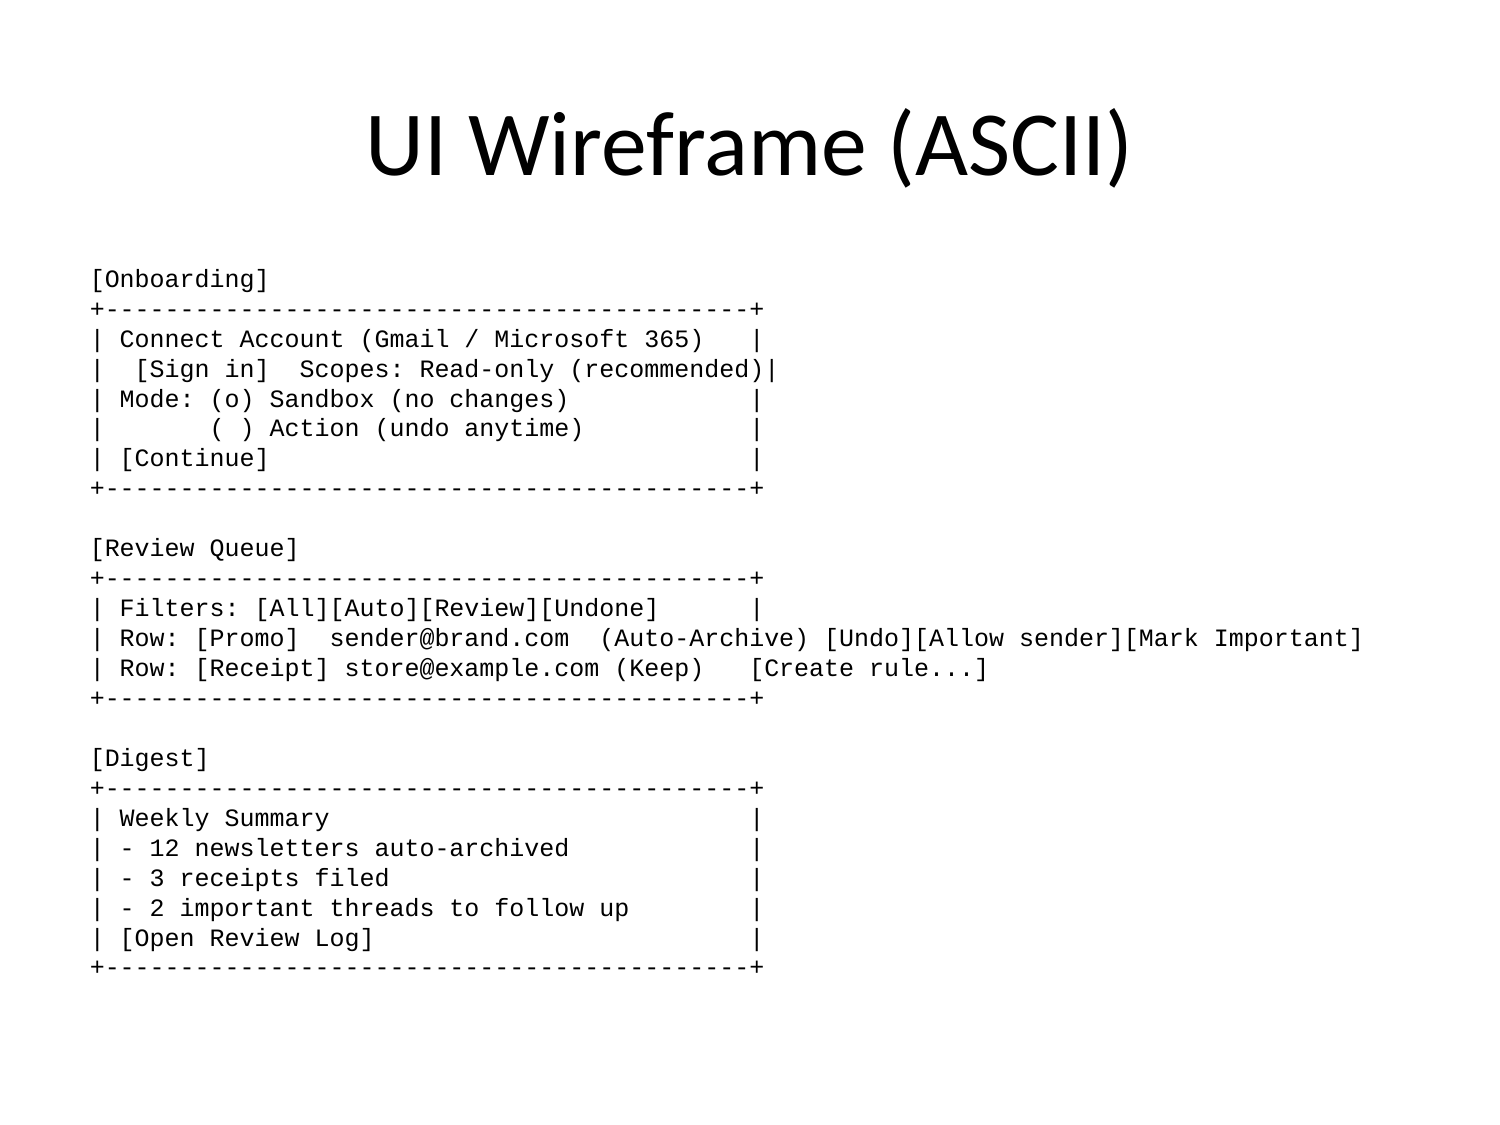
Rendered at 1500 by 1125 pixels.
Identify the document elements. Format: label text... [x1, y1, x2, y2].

title UI Wireframe (ASCII) [75, 45, 1425, 224]
text_box [Onboarding] +-------------------------------------------+ | Connect Account (Gmail / Microsoft 365) | | [Sign in] Scopes: Read-only (recommended)| | Mode: (o) Sandbox (no changes) | | ( ) Action (undo anytime) | | [Continue] | +-------------------------------------------+ [Review Queue] +-------------------------------------------+ | Filters: [All][Auto][Review][Undone] | | Row: [Promo] sender@brand.com (Auto-Archive) [Undo][Allow sender][Mark Important] | Row: [Receipt] store@example.com (Keep) [Create rule...] +-------------------------------------------+ [Digest] +-------------------------------------------+ | Weekly Summary | | - 12 newsletters auto-archived | | - 3 receipts filed | | - 2 important threads to follow up | | [Open Review Log] | +-------------------------------------------+ [74, 224, 1425, 1019]
